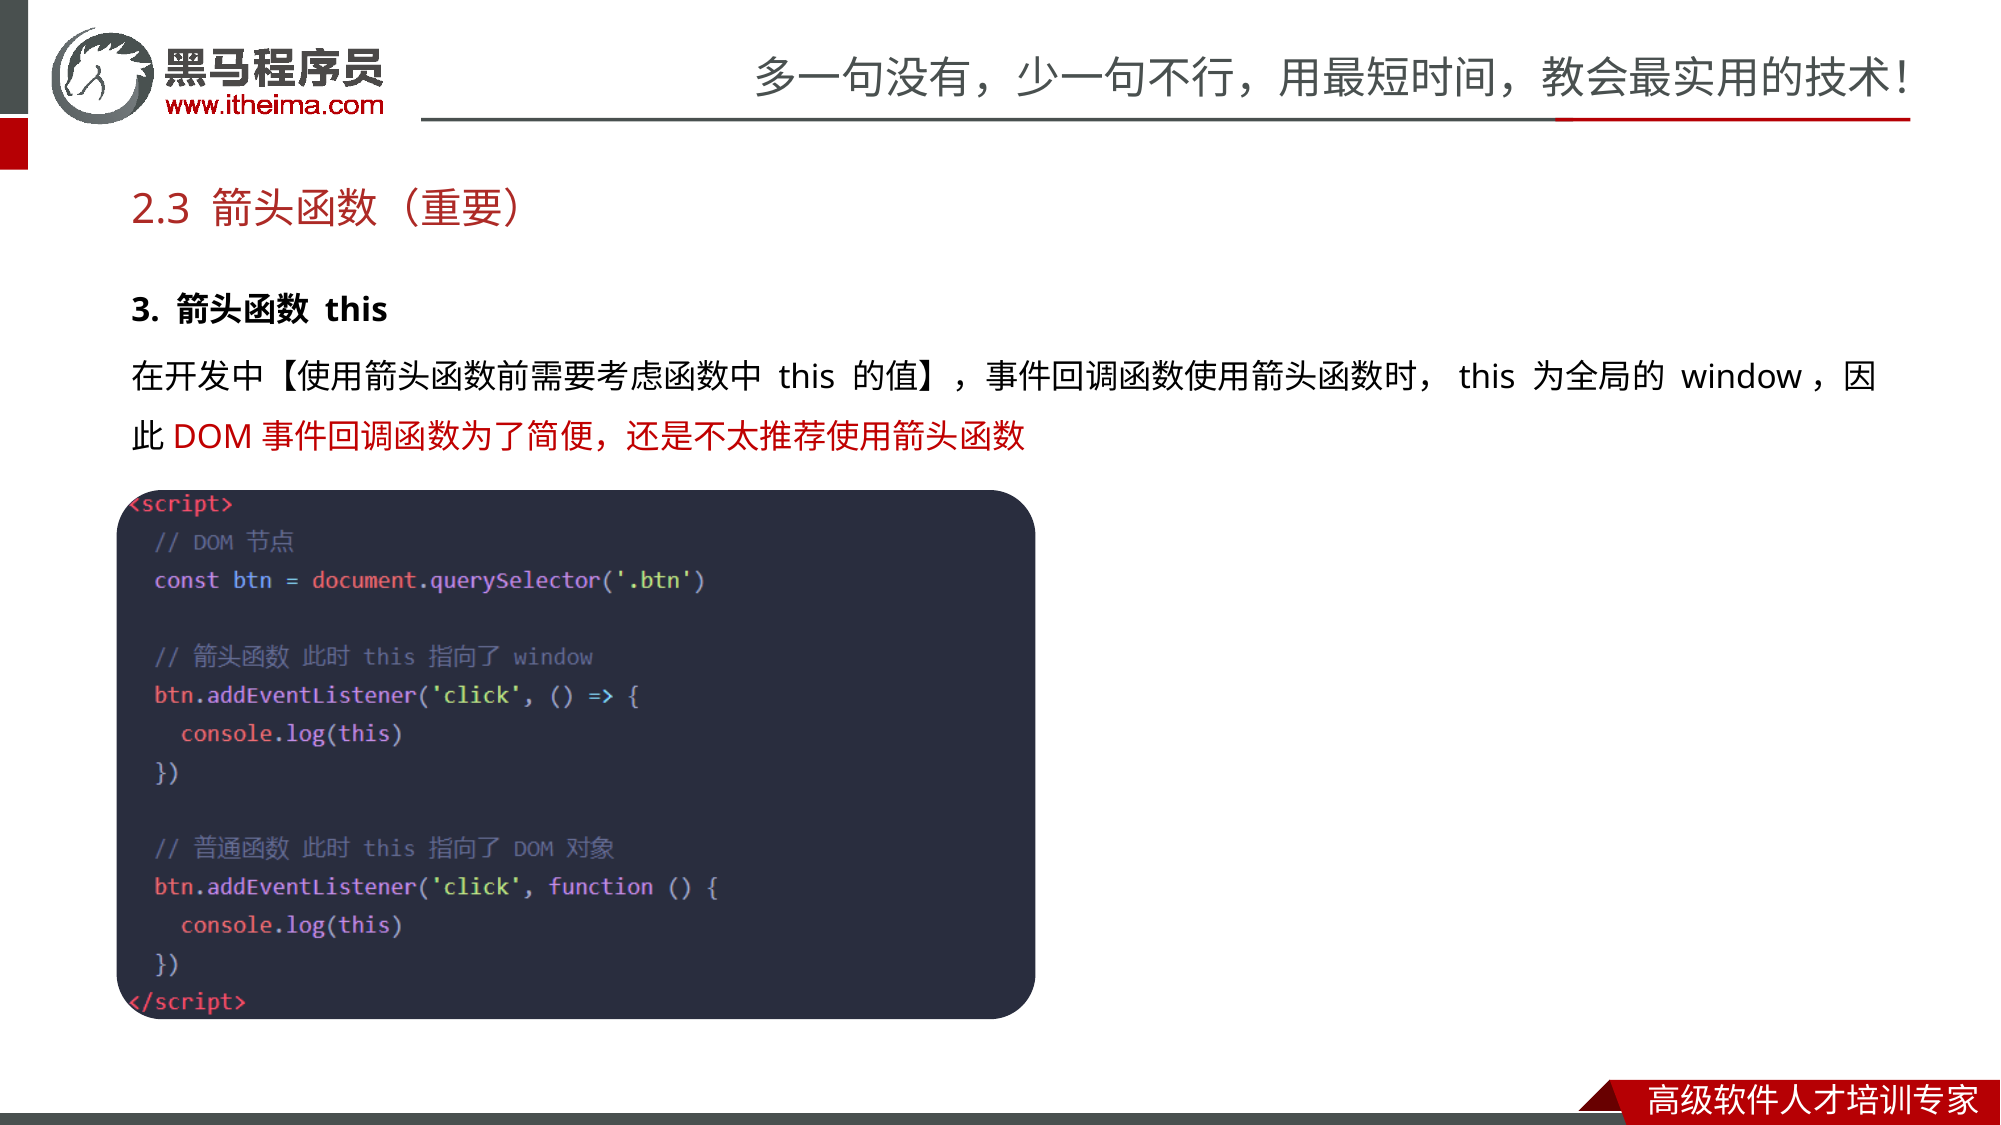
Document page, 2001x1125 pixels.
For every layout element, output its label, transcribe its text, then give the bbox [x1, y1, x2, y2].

list 3. 箭头函数 this 在开发中【使用箭头函数前需要考虑函数中 this 的值】，事件回调函数使用箭头函数时，this 为全局的 window，因此DOM事件回调函数为了简便，还是不太推荐使用箭头函数 再进行讲解 [116, 261, 1918, 1008]
picture [50, 26, 384, 125]
picture [116, 489, 1036, 1020]
title 2.3 箭头函数（重要） [116, 164, 1880, 250]
